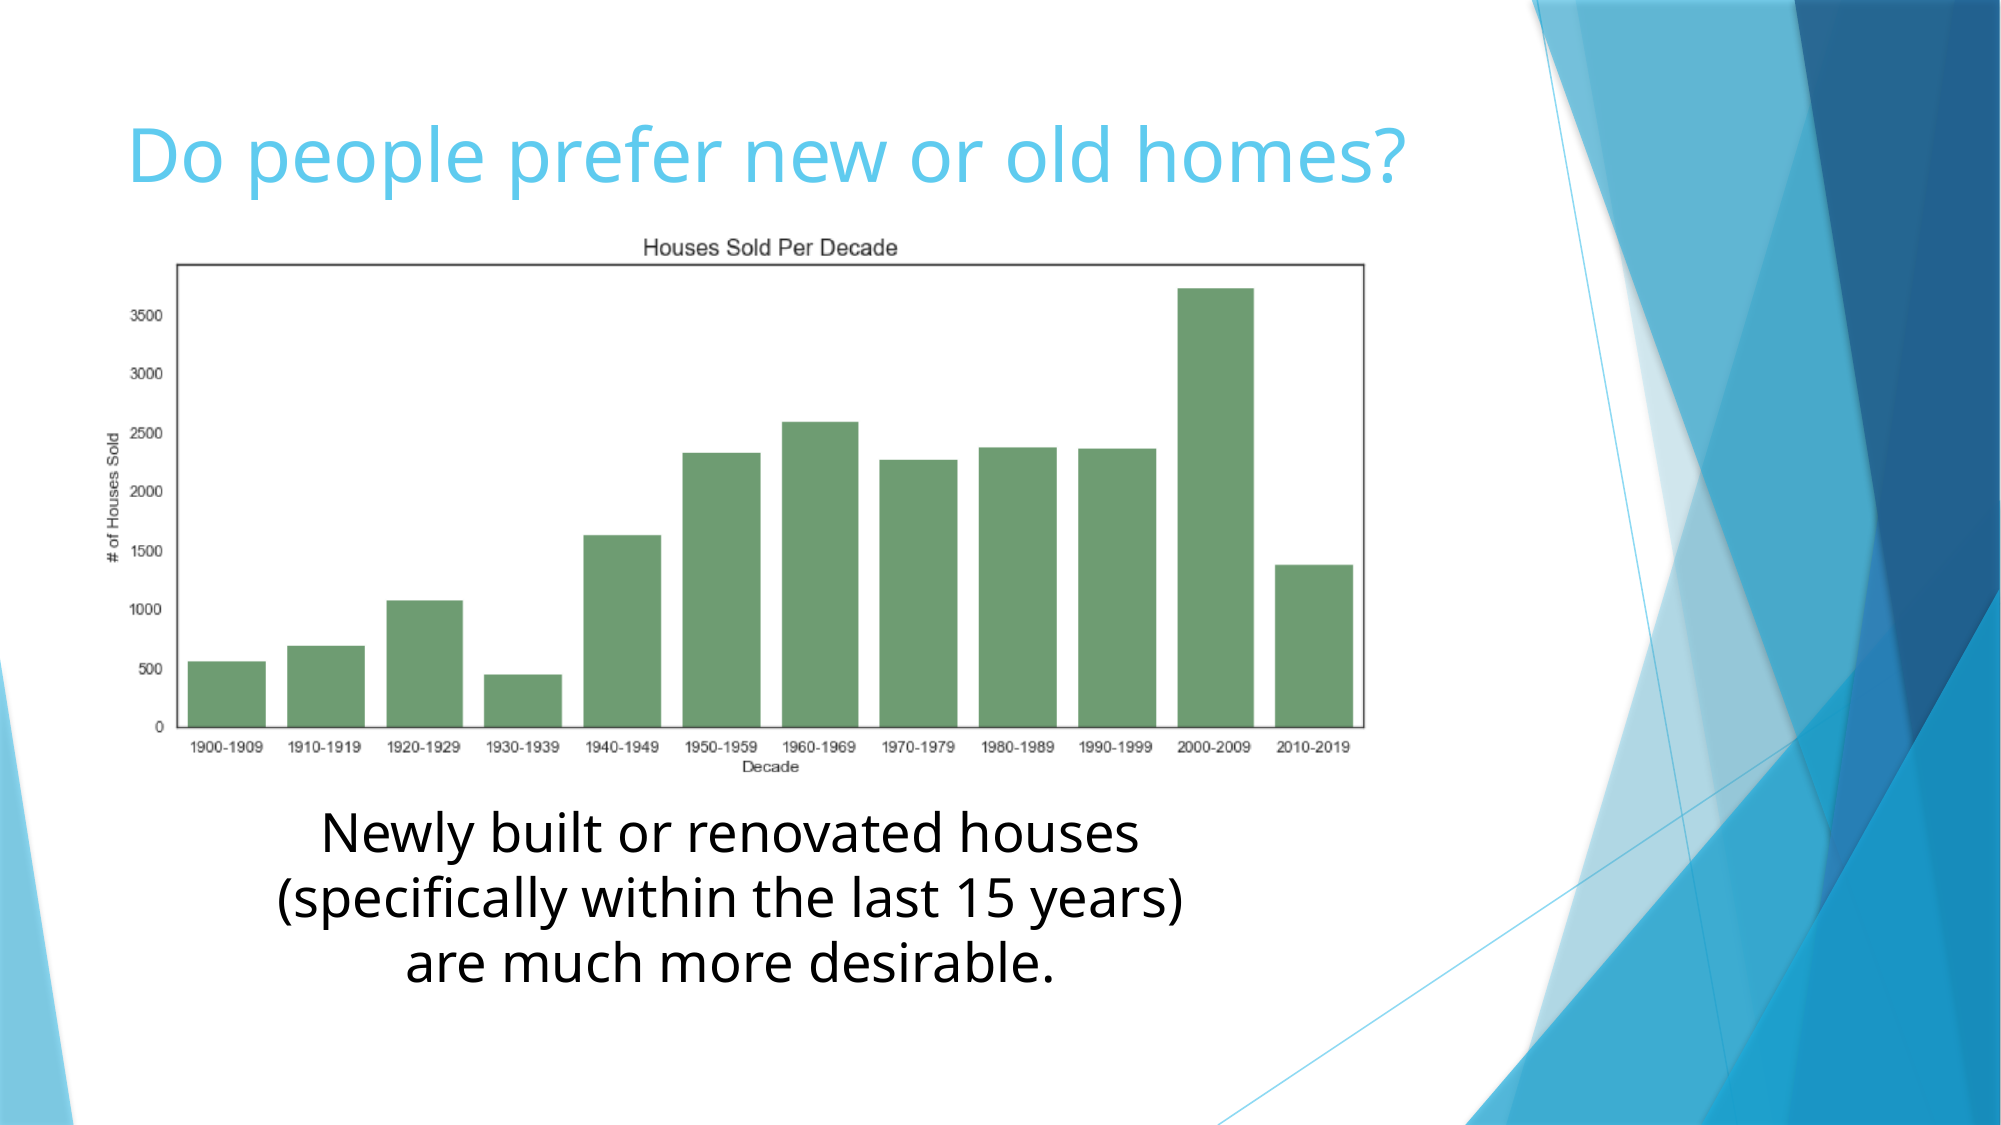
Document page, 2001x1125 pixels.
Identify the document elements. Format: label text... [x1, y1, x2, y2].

title Do people prefer new or old homes? [111, 99, 1522, 215]
text_box Newly built or renovated houses (specifically within the last 15 years) are much more desirable. [238, 794, 1223, 1001]
picture [83, 222, 1378, 784]
